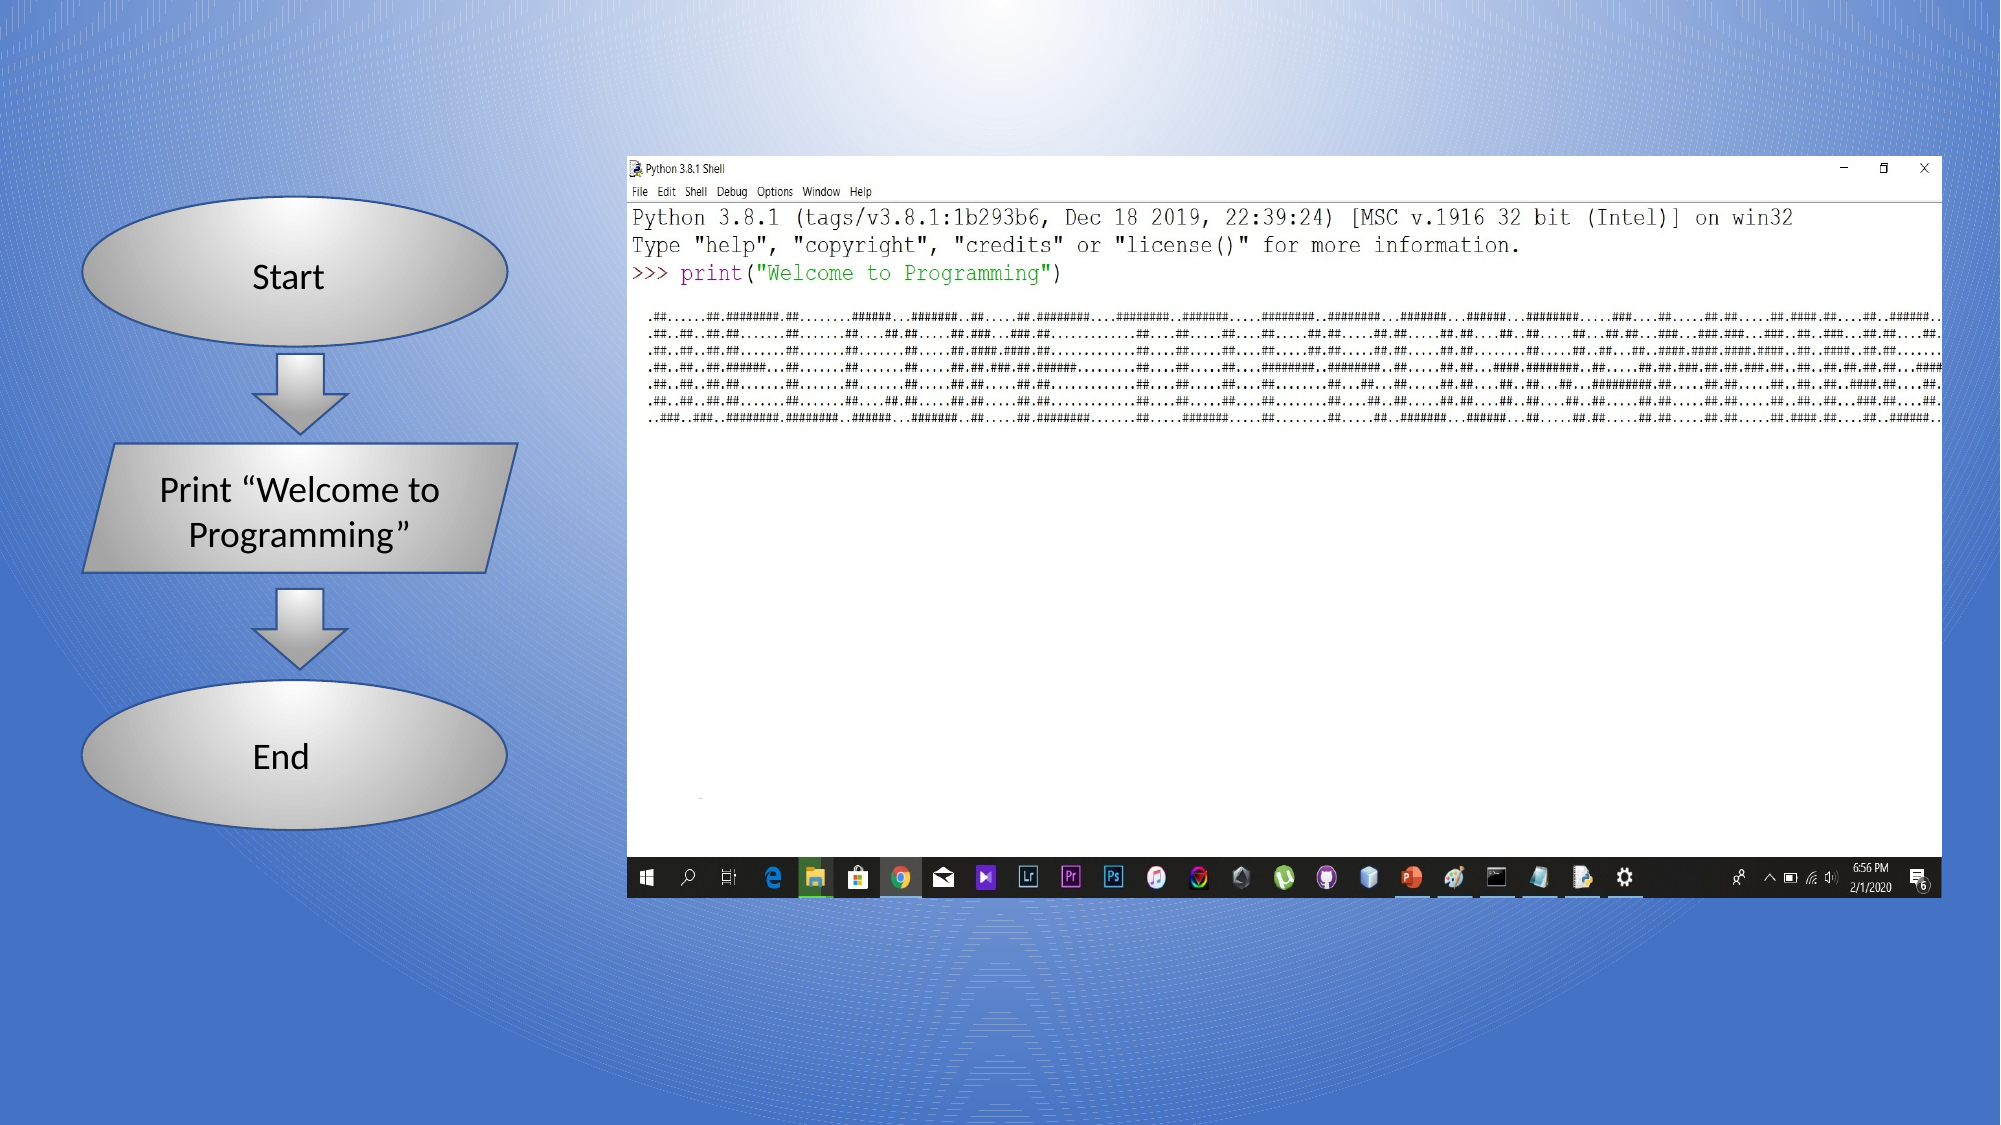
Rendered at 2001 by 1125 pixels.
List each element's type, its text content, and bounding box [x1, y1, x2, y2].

text_box [80, 679, 491, 832]
text_box [81, 195, 495, 348]
text_box [250, 352, 351, 437]
text_box [80, 442, 520, 574]
picture [627, 156, 1942, 898]
text_box [250, 587, 350, 671]
text_box Print “Welcome to Programming” [134, 457, 466, 563]
text_box End [237, 724, 507, 785]
text_box Start [237, 244, 556, 304]
